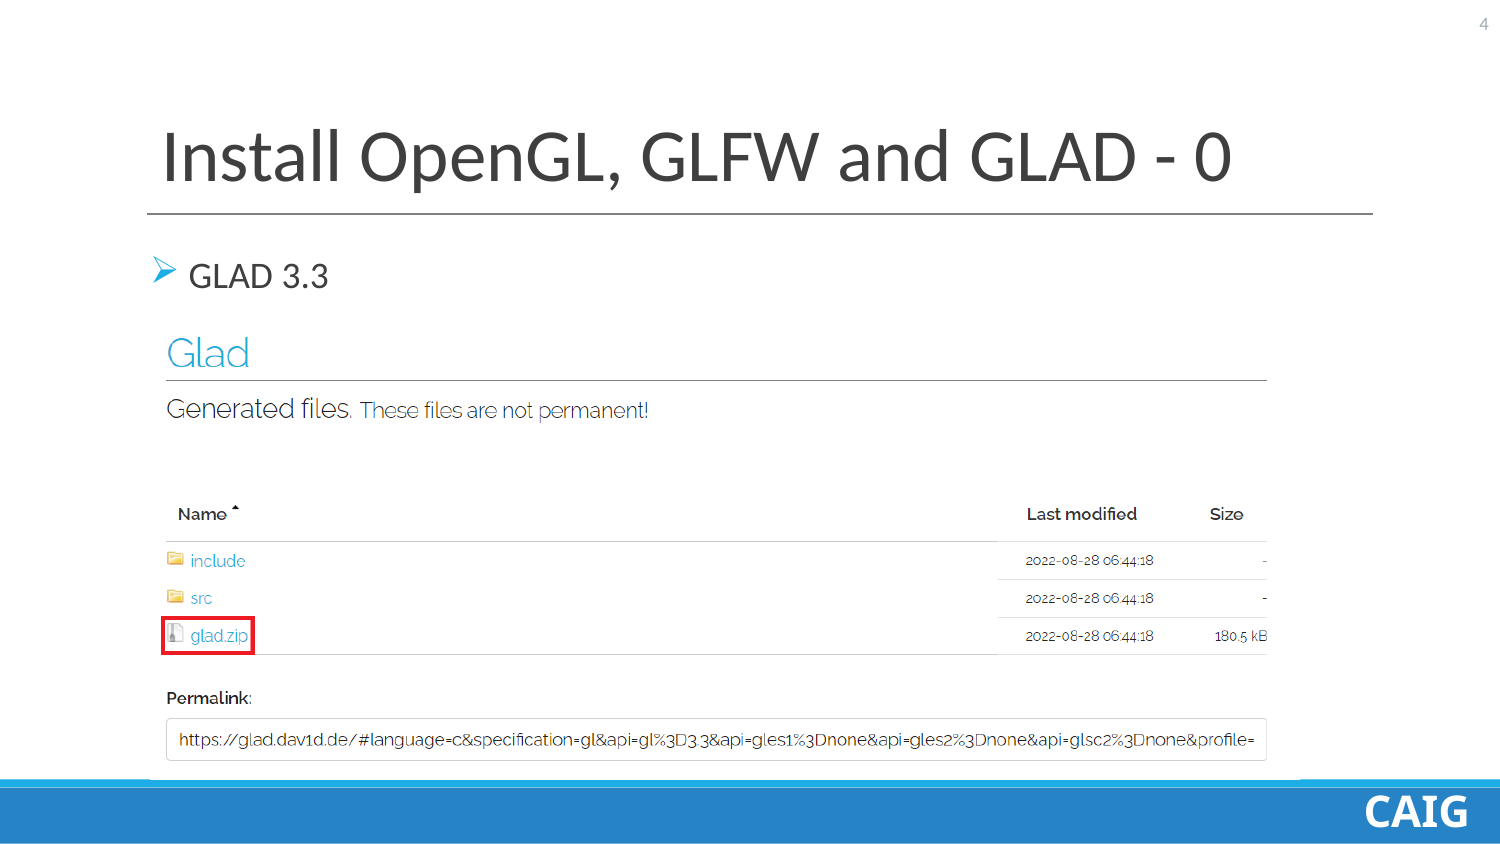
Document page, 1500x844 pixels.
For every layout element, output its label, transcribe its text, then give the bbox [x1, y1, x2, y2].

picture [149, 321, 1301, 780]
title Install OpenGL, GLFW and GLAD - 0 [150, 23, 1388, 202]
list GLAD 3.3 [150, 250, 1388, 746]
